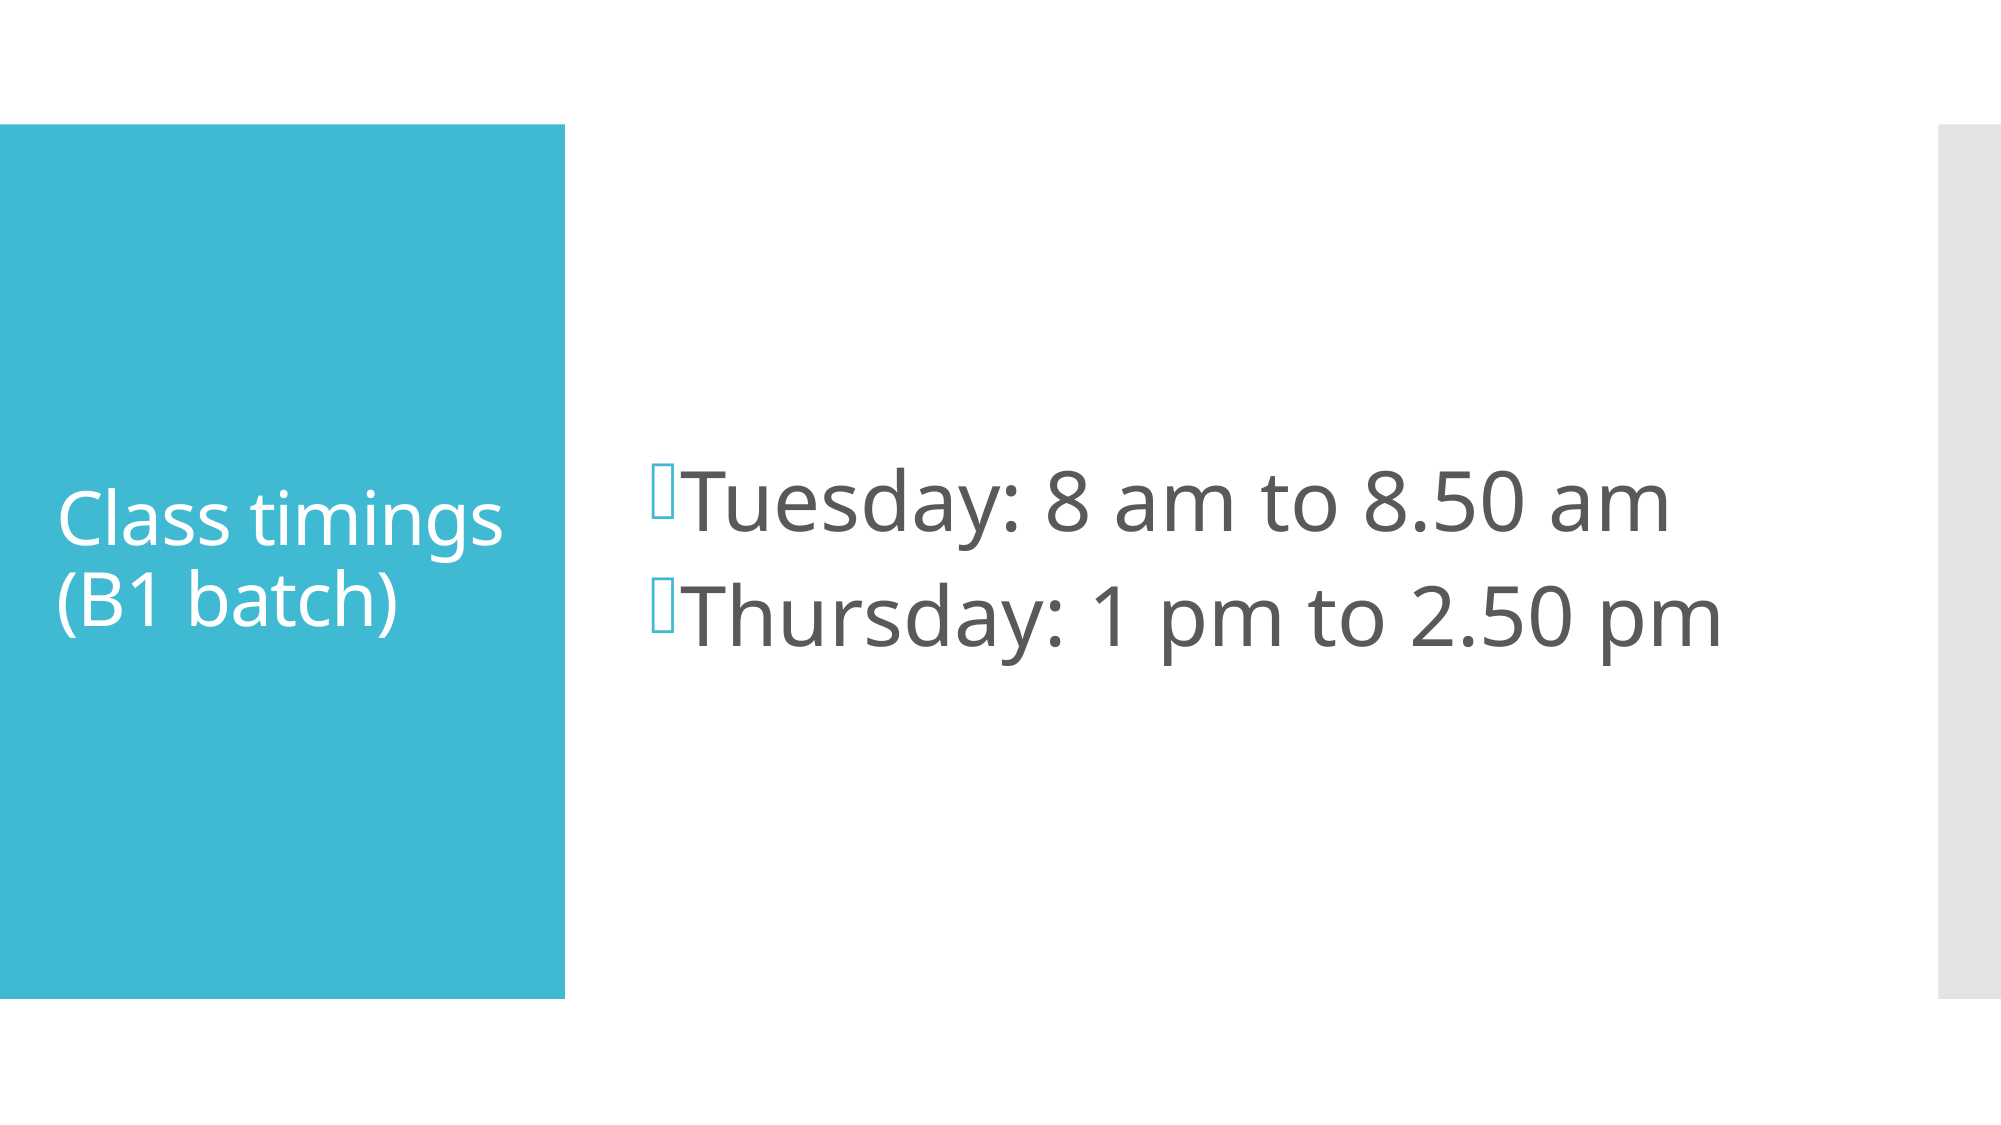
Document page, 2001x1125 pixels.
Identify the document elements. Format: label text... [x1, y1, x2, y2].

title Class timings (B1 batch) [41, 184, 525, 940]
list Tuesday: 8 am to 8.50 am Thursday: 1 pm to 2.50 pm [634, 141, 1835, 982]
